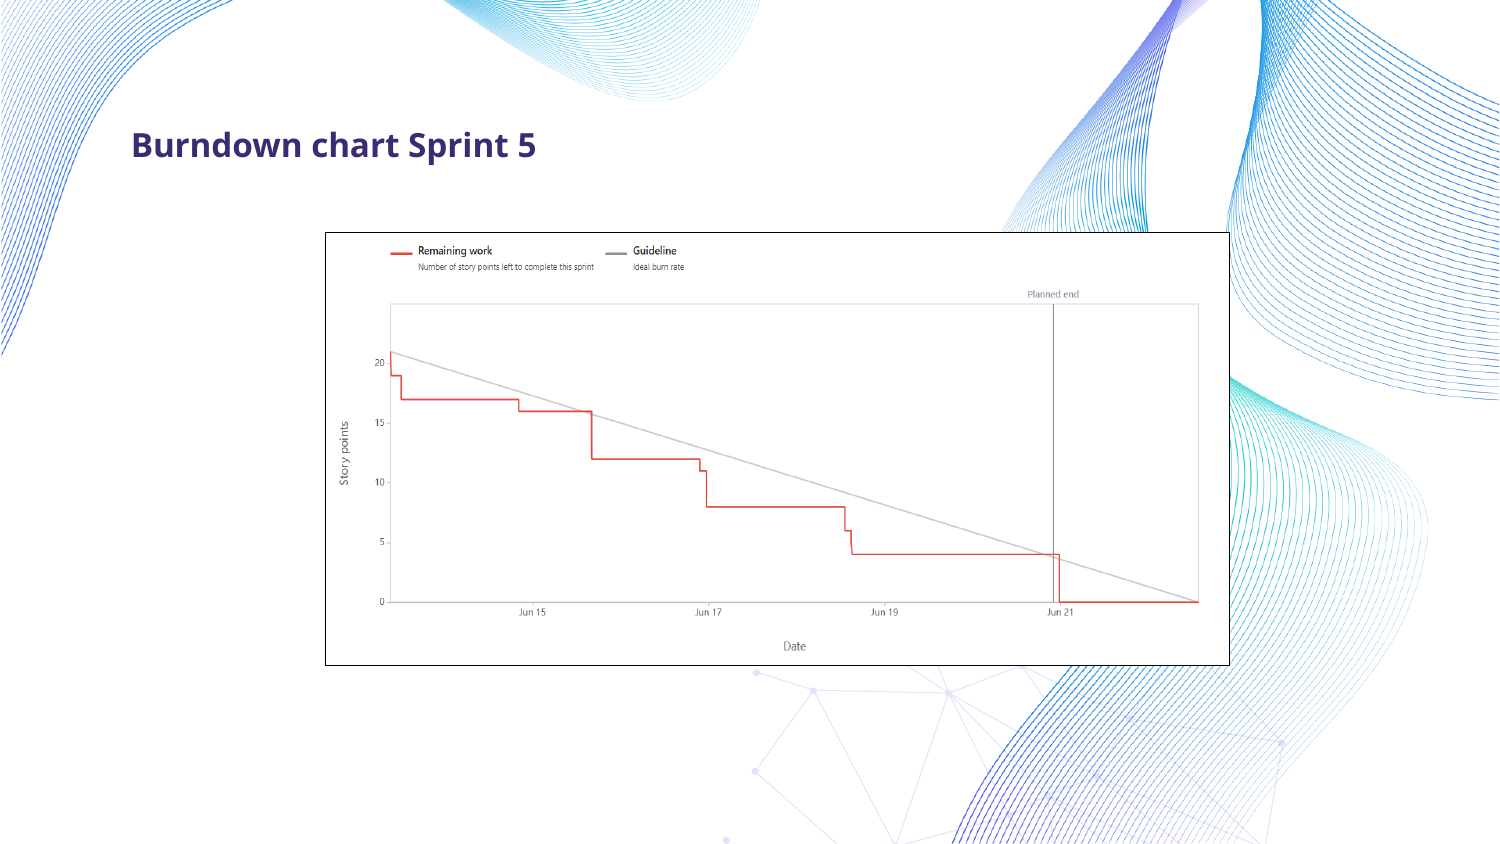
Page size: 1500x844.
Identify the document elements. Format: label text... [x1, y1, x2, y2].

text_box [629, 676, 936, 844]
picture [0, 0, 1500, 844]
text_box Burndown chart Sprint 5 [115, 117, 699, 172]
